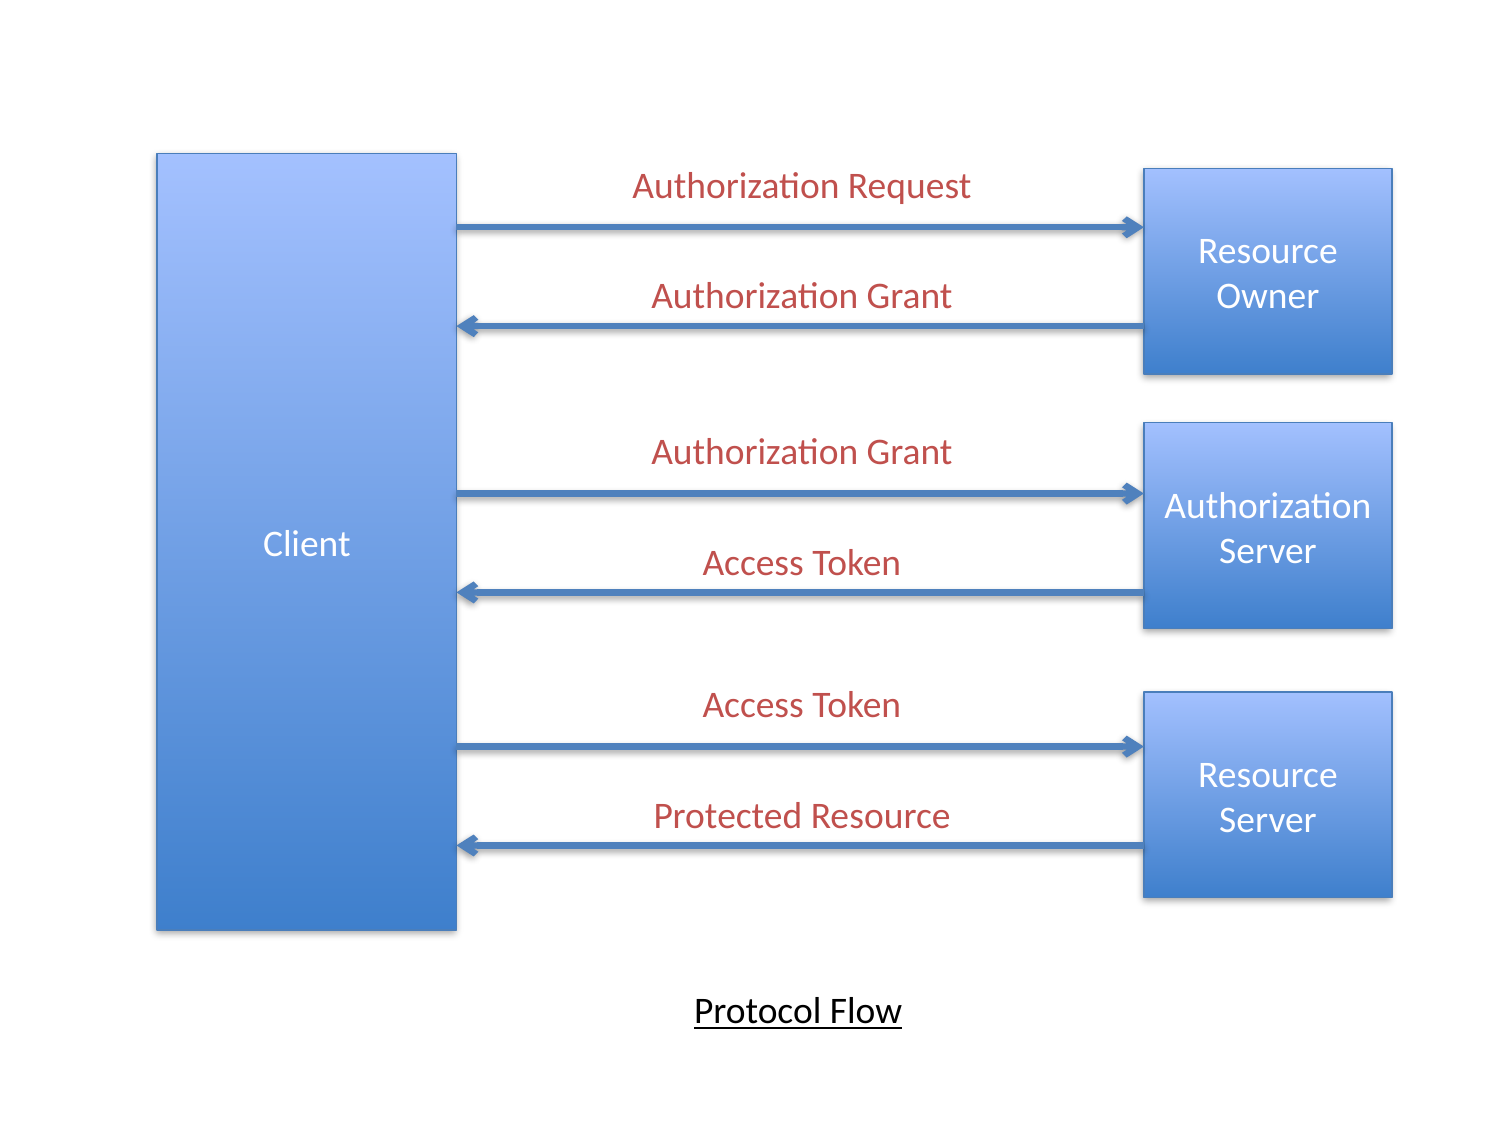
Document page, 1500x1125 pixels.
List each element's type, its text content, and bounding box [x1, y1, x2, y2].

text_box Access Token [581, 672, 1023, 733]
text_box Protected Resource [581, 783, 1023, 843]
text_box Protocol Flow [509, 979, 1088, 1039]
text_box Resource Server [1143, 691, 1393, 898]
text_box Access Token [581, 530, 1023, 590]
text_box Client [156, 153, 457, 931]
text_box Resource Owner [1143, 168, 1393, 375]
text_box Authorization Grant [581, 263, 1023, 324]
text_box Authorization Server [1143, 422, 1393, 629]
text_box Authorization Request [581, 153, 1023, 214]
text_box Authorization Grant [581, 419, 1023, 480]
